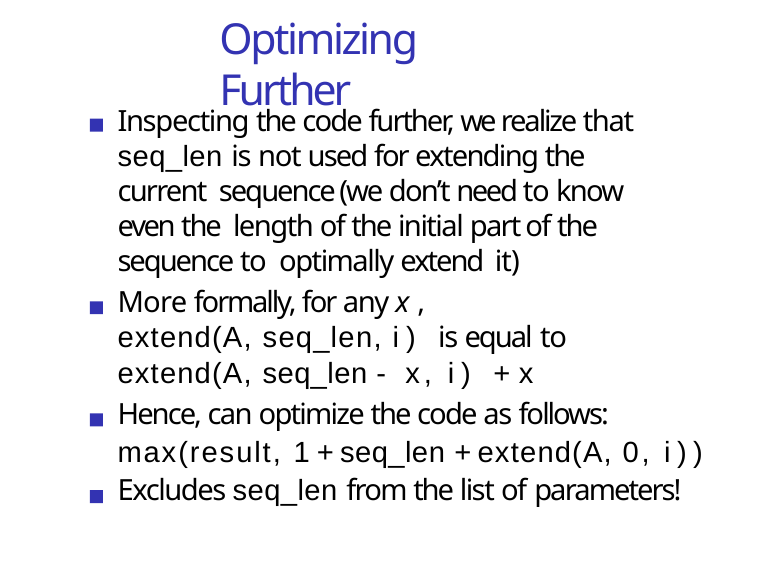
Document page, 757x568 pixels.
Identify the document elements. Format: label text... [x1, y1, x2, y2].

text_box Inspecting the code further, we realize that seq_len is not used for extending the current sequence (we don’t need to know even the length of the initial part of the sequence to optimally extend it) More formally, for any x , extend(A, seq_len, i) is equal to extend(A, seq_len - x, i) + x Hence, can optimize the code as follows: max(result, 1 + seq_len + extend(A, 0, i)) Excludes seq_len from the list of parameters! [115, 99, 757, 507]
title Optimizing Further [217, 9, 539, 99]
text_box [89, 413, 103, 427]
text_box [89, 490, 103, 504]
text_box [89, 118, 103, 132]
text_box [89, 301, 103, 315]
